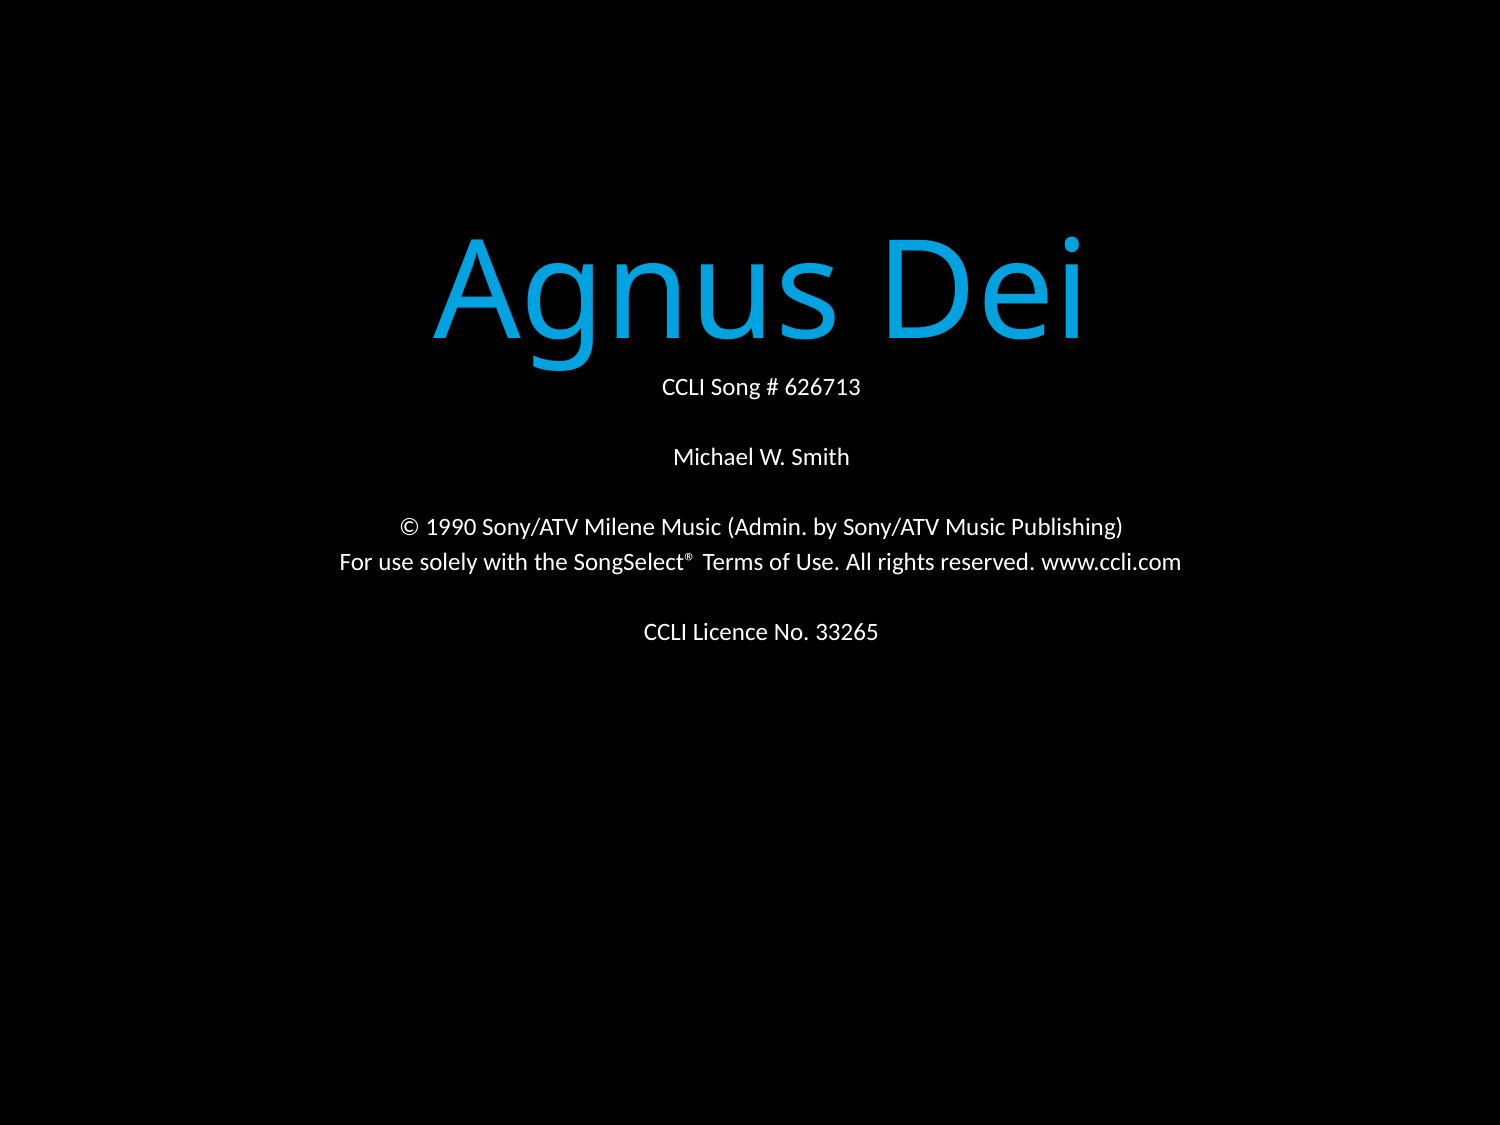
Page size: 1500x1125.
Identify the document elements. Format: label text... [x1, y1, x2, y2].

subtitle Agnus Dei CCLI Song # 626713 Michael W. Smith © 1990 Sony/ATV Milene Music (Admin. by Sony/ATV Music Publishing) For use solely with the SongSelect® Terms of Use. All rights reserved. www.ccli.com CCLI Licence No. 33265 [53, 30, 1471, 1094]
